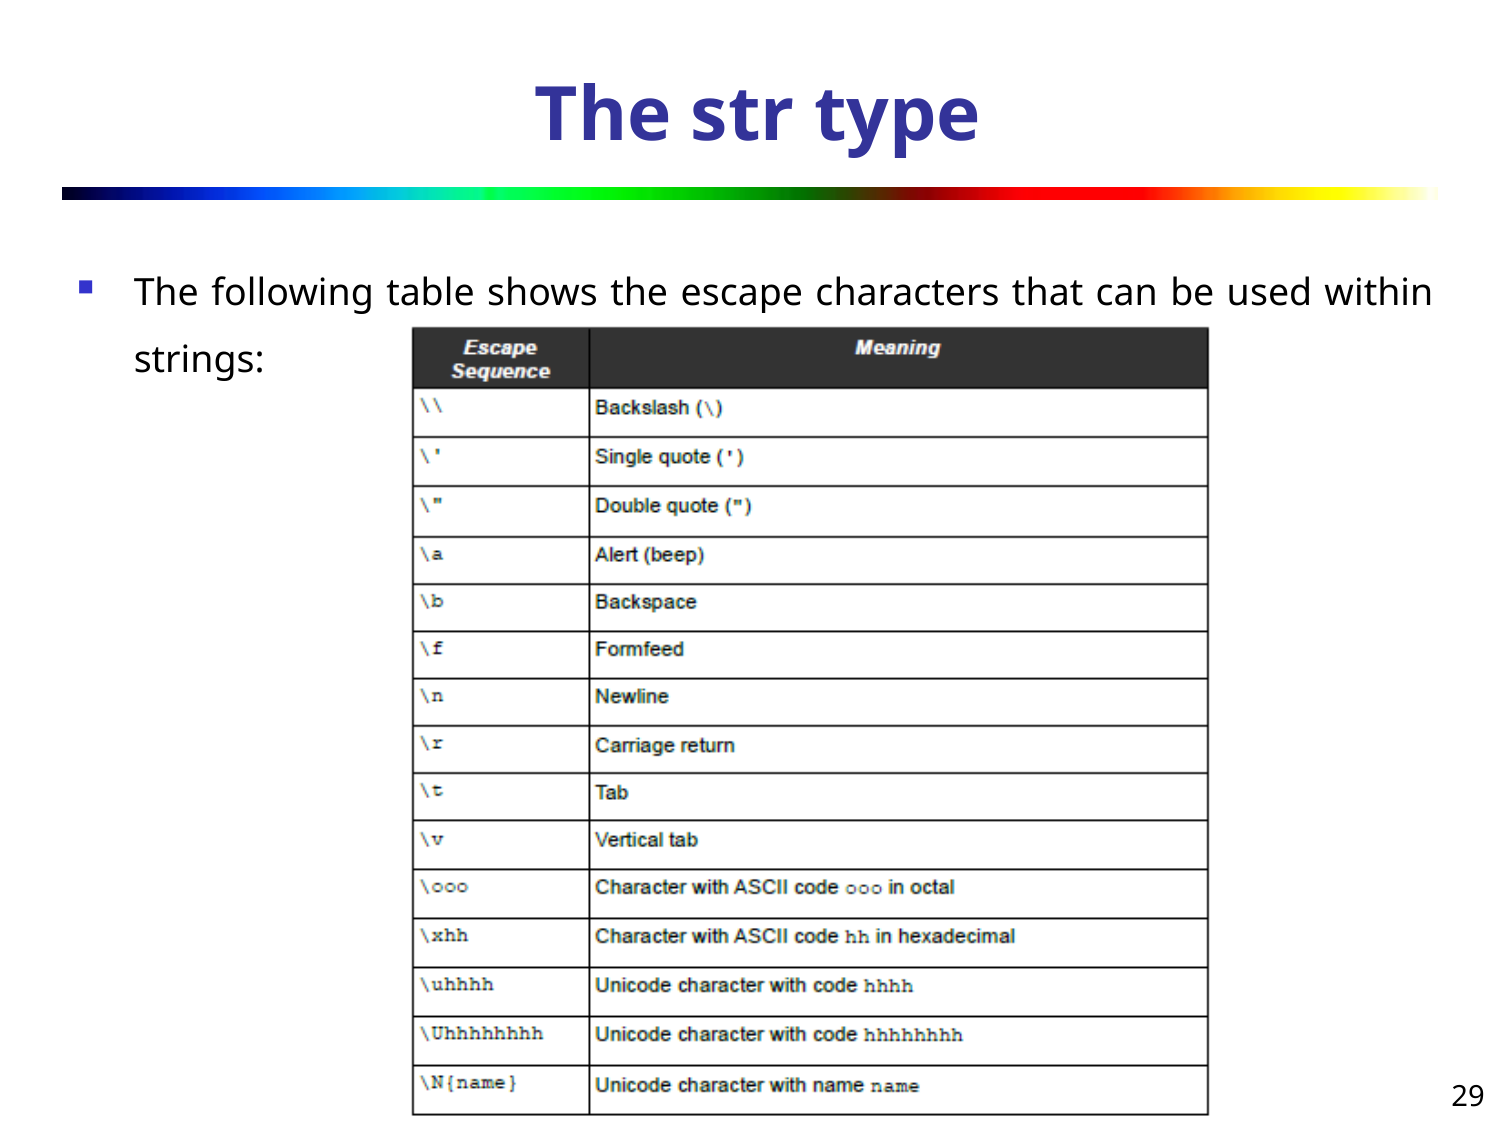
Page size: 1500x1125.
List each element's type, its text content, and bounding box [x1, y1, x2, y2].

picture [382, 187, 1438, 200]
slide_number 29 [1226, 1049, 1500, 1125]
title The str type [125, 37, 1391, 163]
picture [62, 187, 355, 200]
picture [407, 312, 1222, 1125]
list The following table shows the escape characters that can be used within strings: [62, 237, 1450, 1075]
